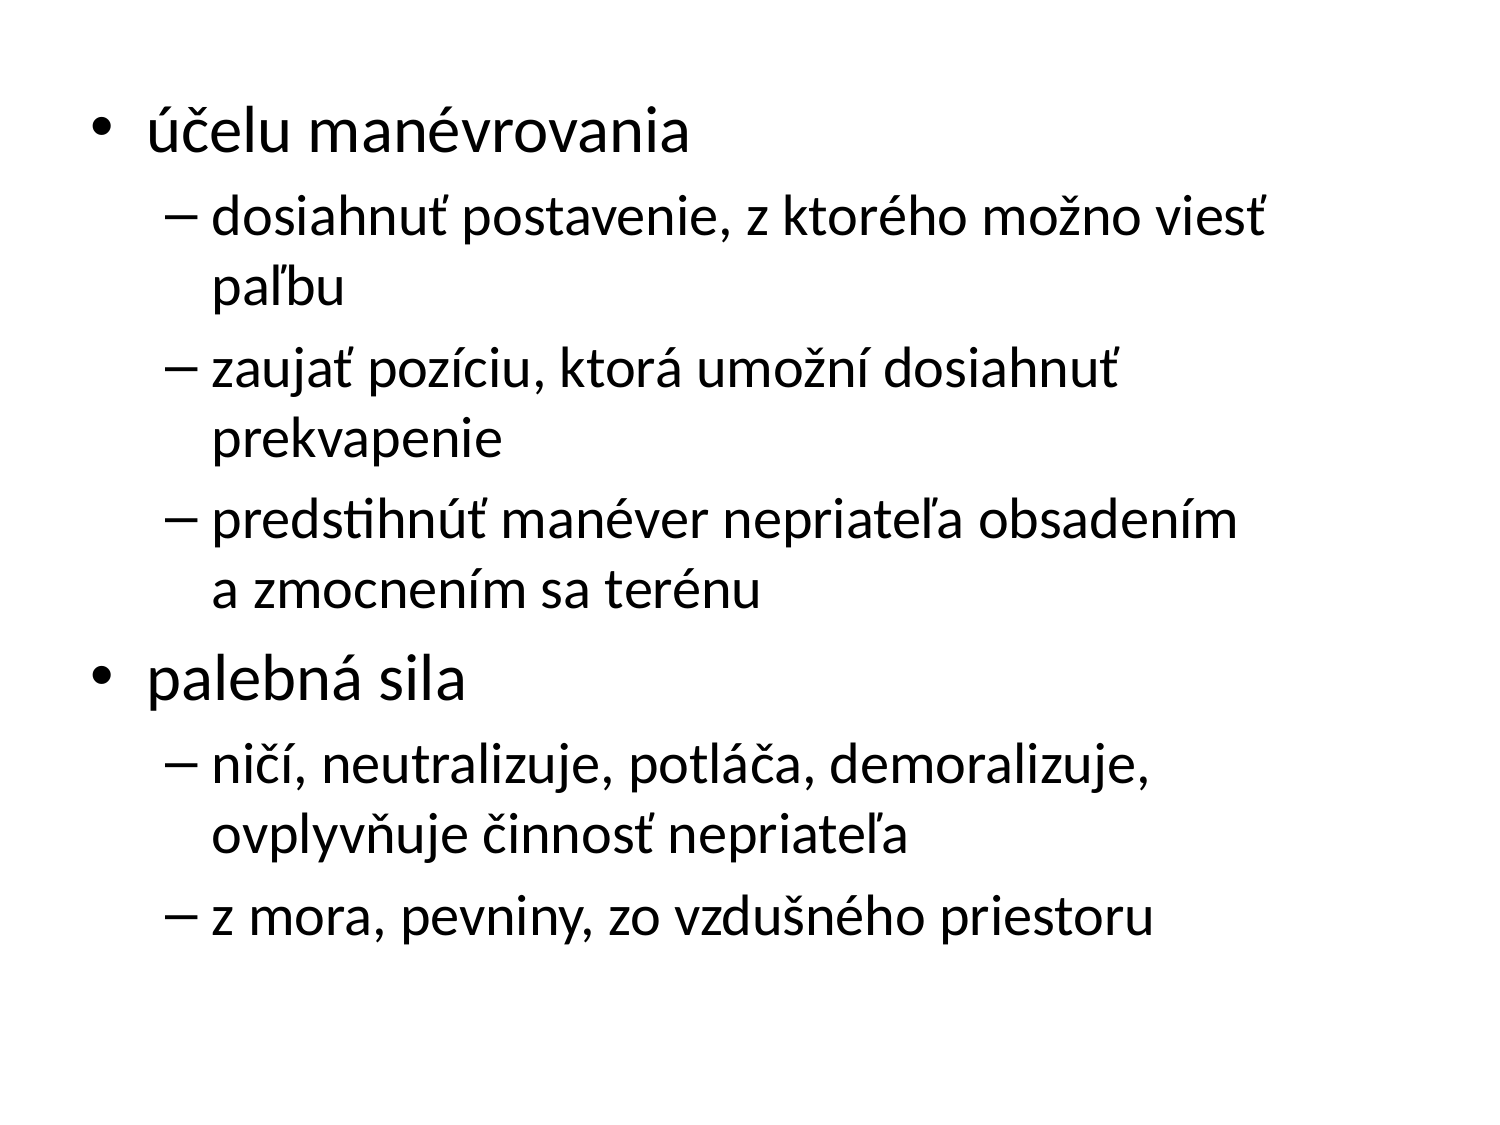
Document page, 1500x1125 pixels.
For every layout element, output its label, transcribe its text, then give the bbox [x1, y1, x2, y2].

list účelu manévrovania dosiahnuť postavenie, z ktorého možno viesť paľbu zaujať pozíciu, ktorá umožní dosiahnuť prekvapenie predstihnúť manéver nepriateľa obsadením a zmocnením sa terénu palebná sila ničí, neutralizuje, potláča, demoralizuje, ovplyvňuje činnosť nepriateľa z mora, pevniny, zo vzdušného priestoru [75, 78, 1425, 1005]
